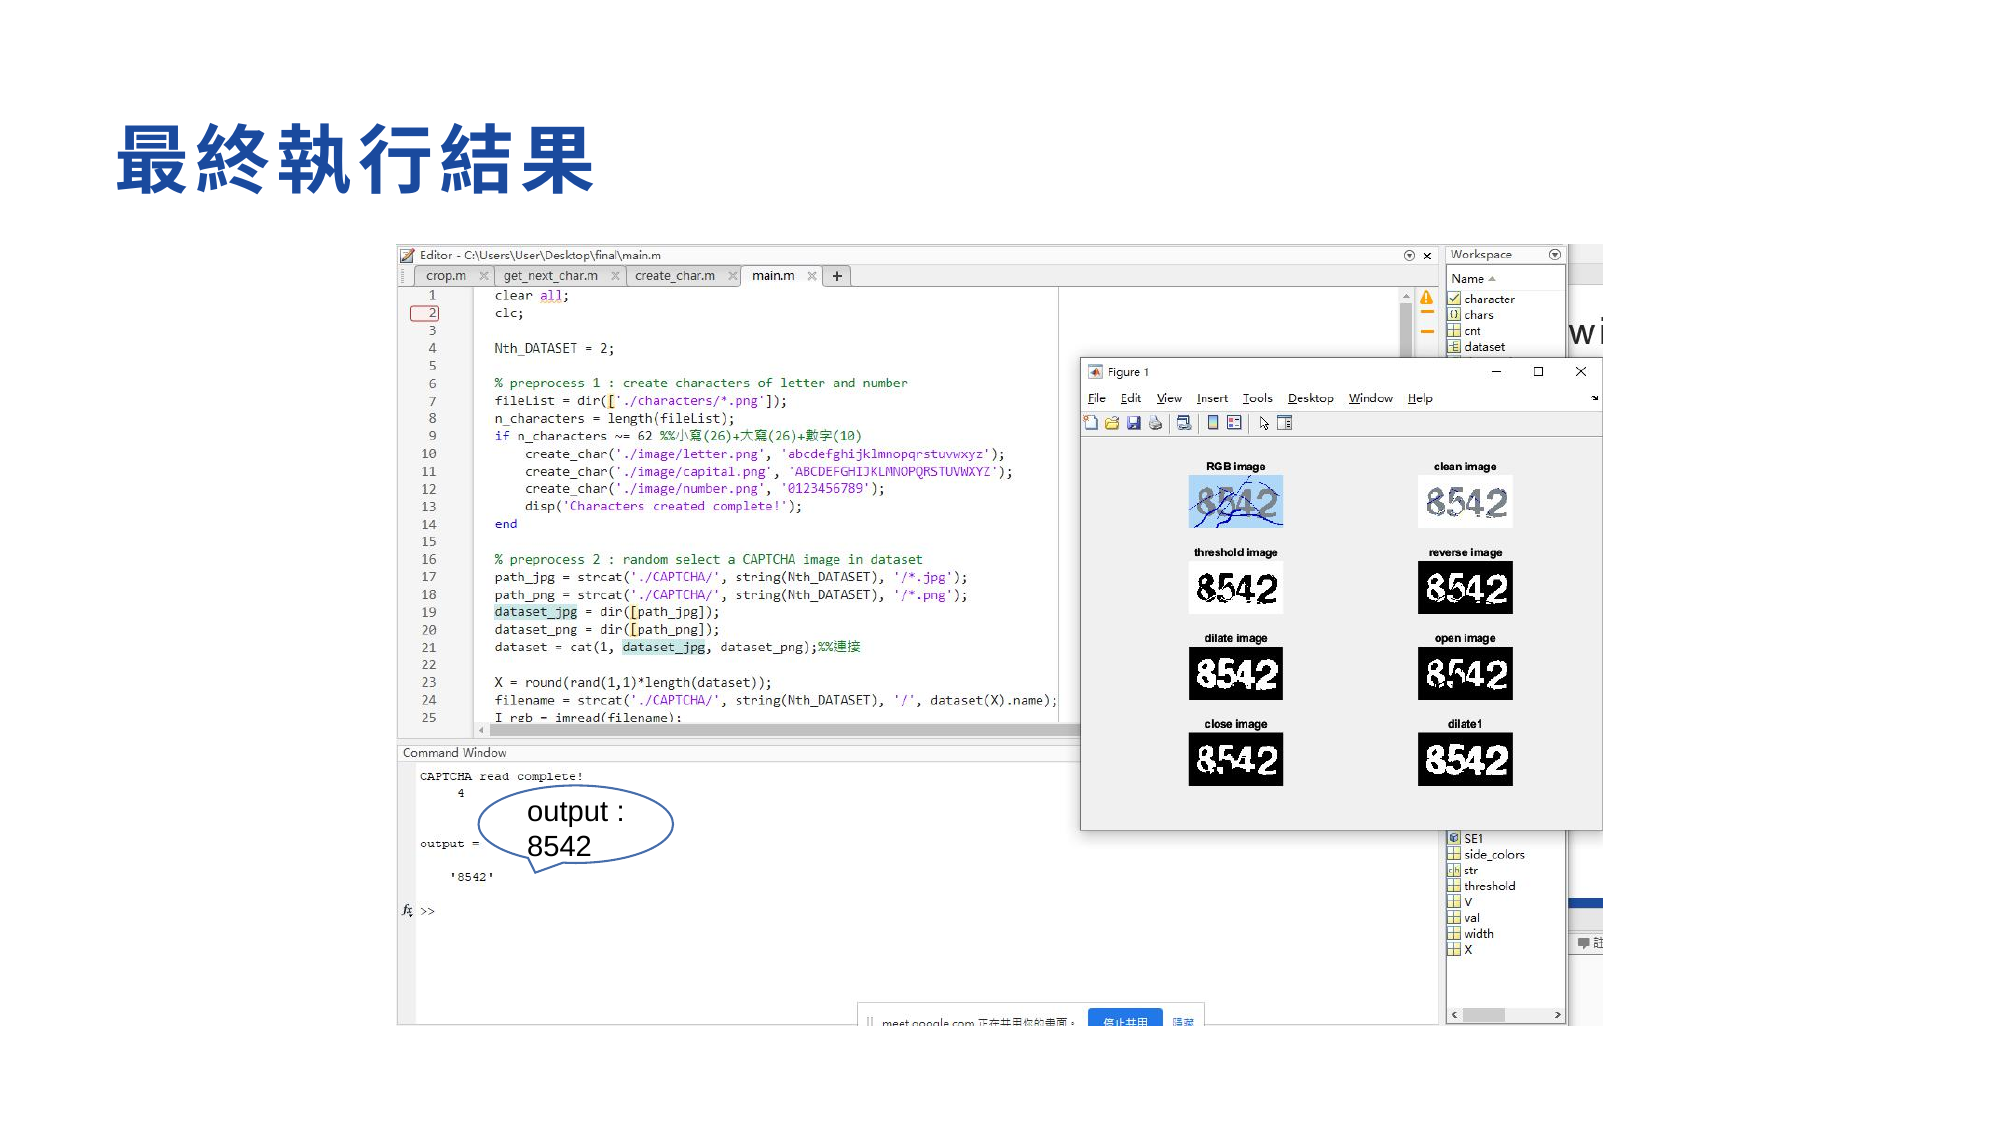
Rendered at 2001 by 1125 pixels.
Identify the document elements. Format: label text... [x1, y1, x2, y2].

title 最終執行結果 [99, 99, 1900, 216]
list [396, 244, 1603, 1026]
